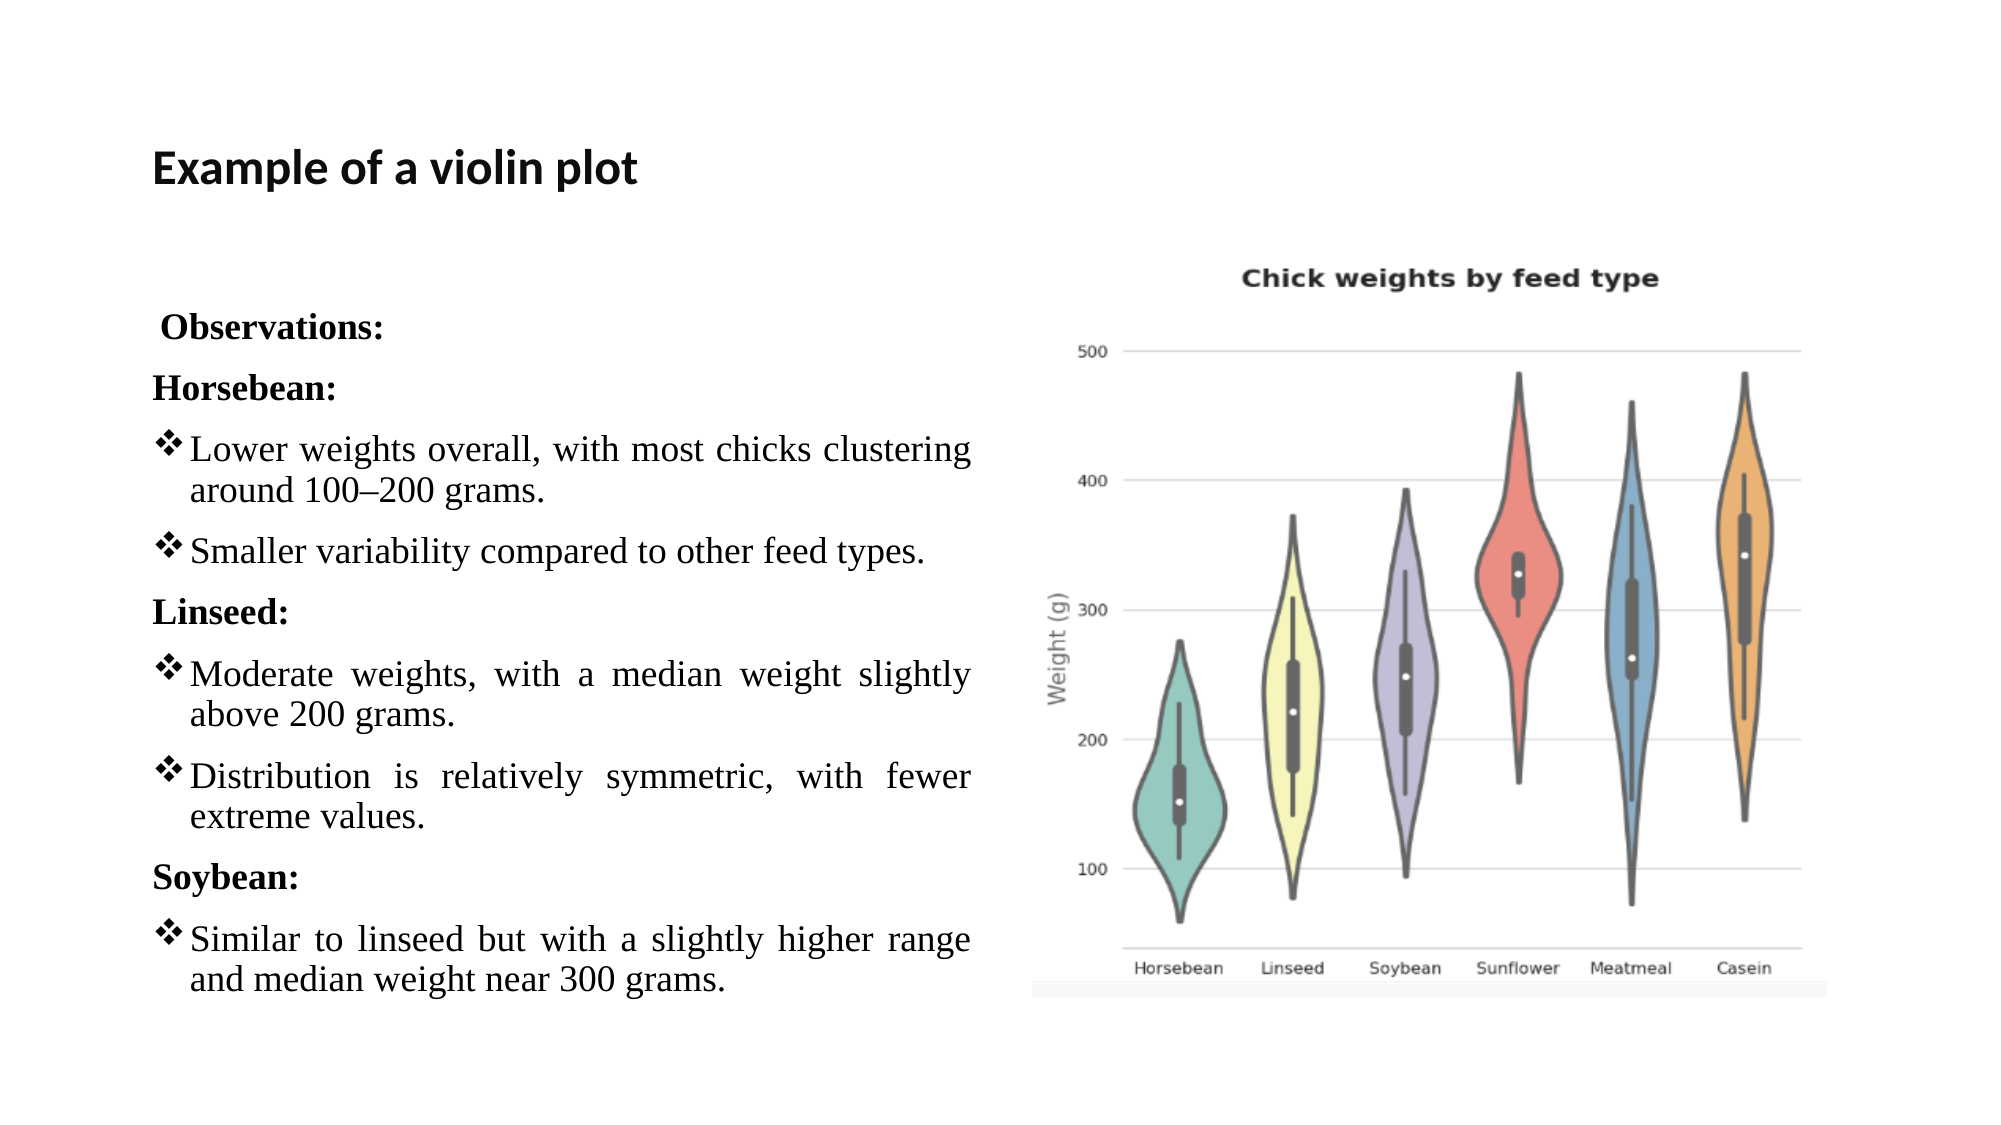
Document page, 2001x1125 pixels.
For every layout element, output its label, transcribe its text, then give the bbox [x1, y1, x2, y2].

list Observations: Horsebean: Lower weights overall, with most chicks clustering around 100–200 grams. Smaller variability compared to other feed types. Linseed: Moderate weights, with a median weight slightly above 200 grams. Distribution is relatively symmetric, with fewer extreme values. Soybean: Similar to linseed but with a slightly higher range and median weight near 300 grams. [137, 299, 988, 1014]
picture [1031, 256, 1828, 998]
title Example of a violin plot [137, 59, 1863, 278]
